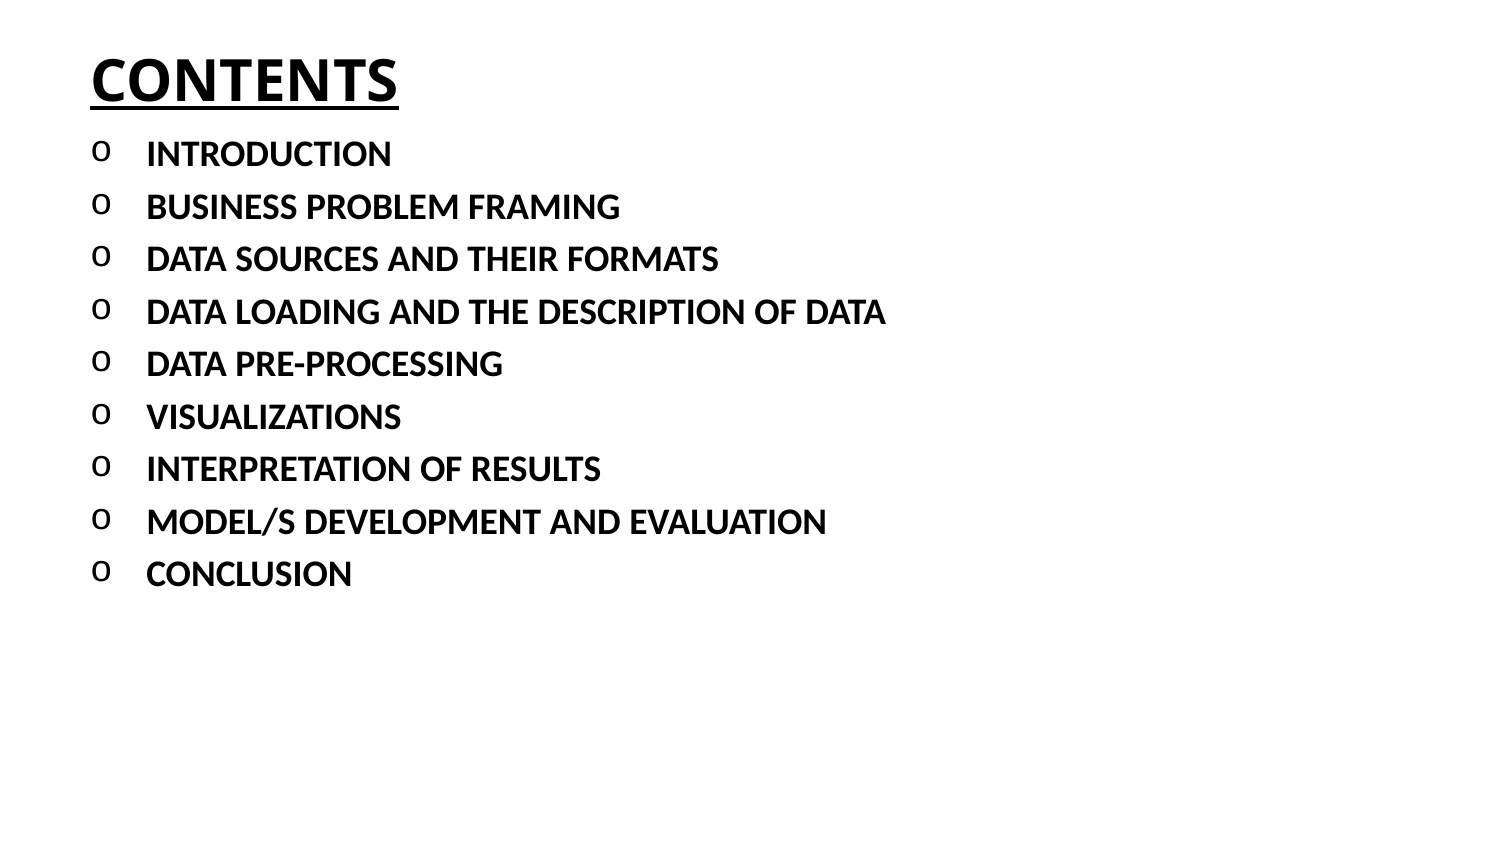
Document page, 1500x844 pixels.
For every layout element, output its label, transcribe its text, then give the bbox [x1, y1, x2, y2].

list INTRODUCTION BUSINESS PROBLEM FRAMING DATA SOURCES AND THEIR FORMATS DATA LOADING AND THE DESCRIPTION OF DATA DATA PRE-PROCESSING VISUALIZATIONS INTERPRETATION OF RESULTS MODEL/S DEVELOPMENT AND EVALUATION CONCLUSION [75, 121, 1425, 754]
title CONTENTS [75, 33, 1425, 121]
